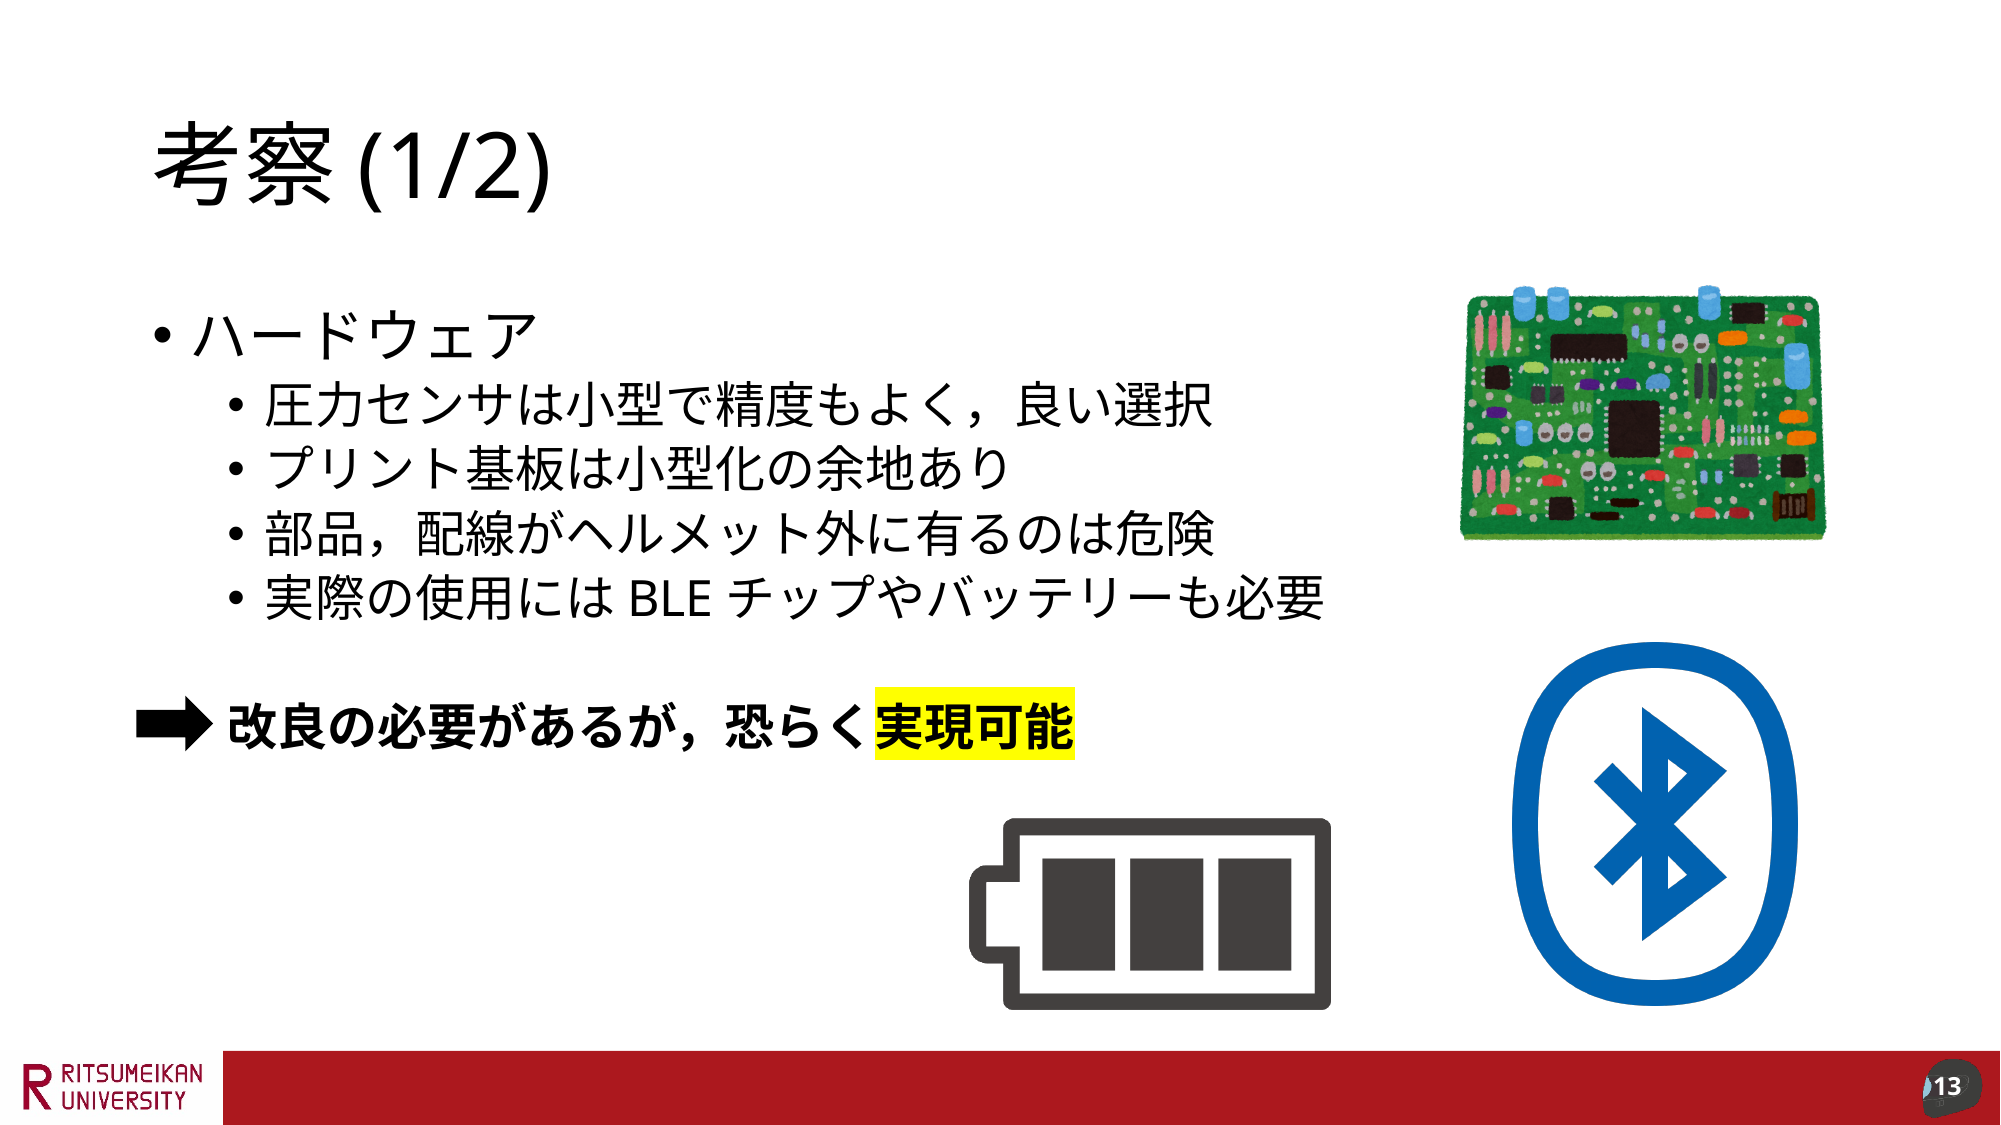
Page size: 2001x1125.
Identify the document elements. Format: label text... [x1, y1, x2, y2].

picture [1447, 237, 1840, 595]
title 考察(1/2) [137, 59, 1863, 278]
slide_number 13 [1839, 1050, 1977, 1125]
list ハードウェア 圧力センサは小型で精度もよく，良い選択 プリント基板は小型化の余地あり 部品，配線がヘルメット外に有るのは危険 実際の使用にはBLEチップやバッテリーも必要 改良の必要があるが，恐らく実現可能 [137, 299, 1863, 1014]
picture [1908, 1042, 2000, 1125]
picture [1447, 616, 1863, 1032]
text_box [136, 695, 214, 752]
picture [969, 818, 1331, 1010]
picture [0, 1050, 223, 1125]
